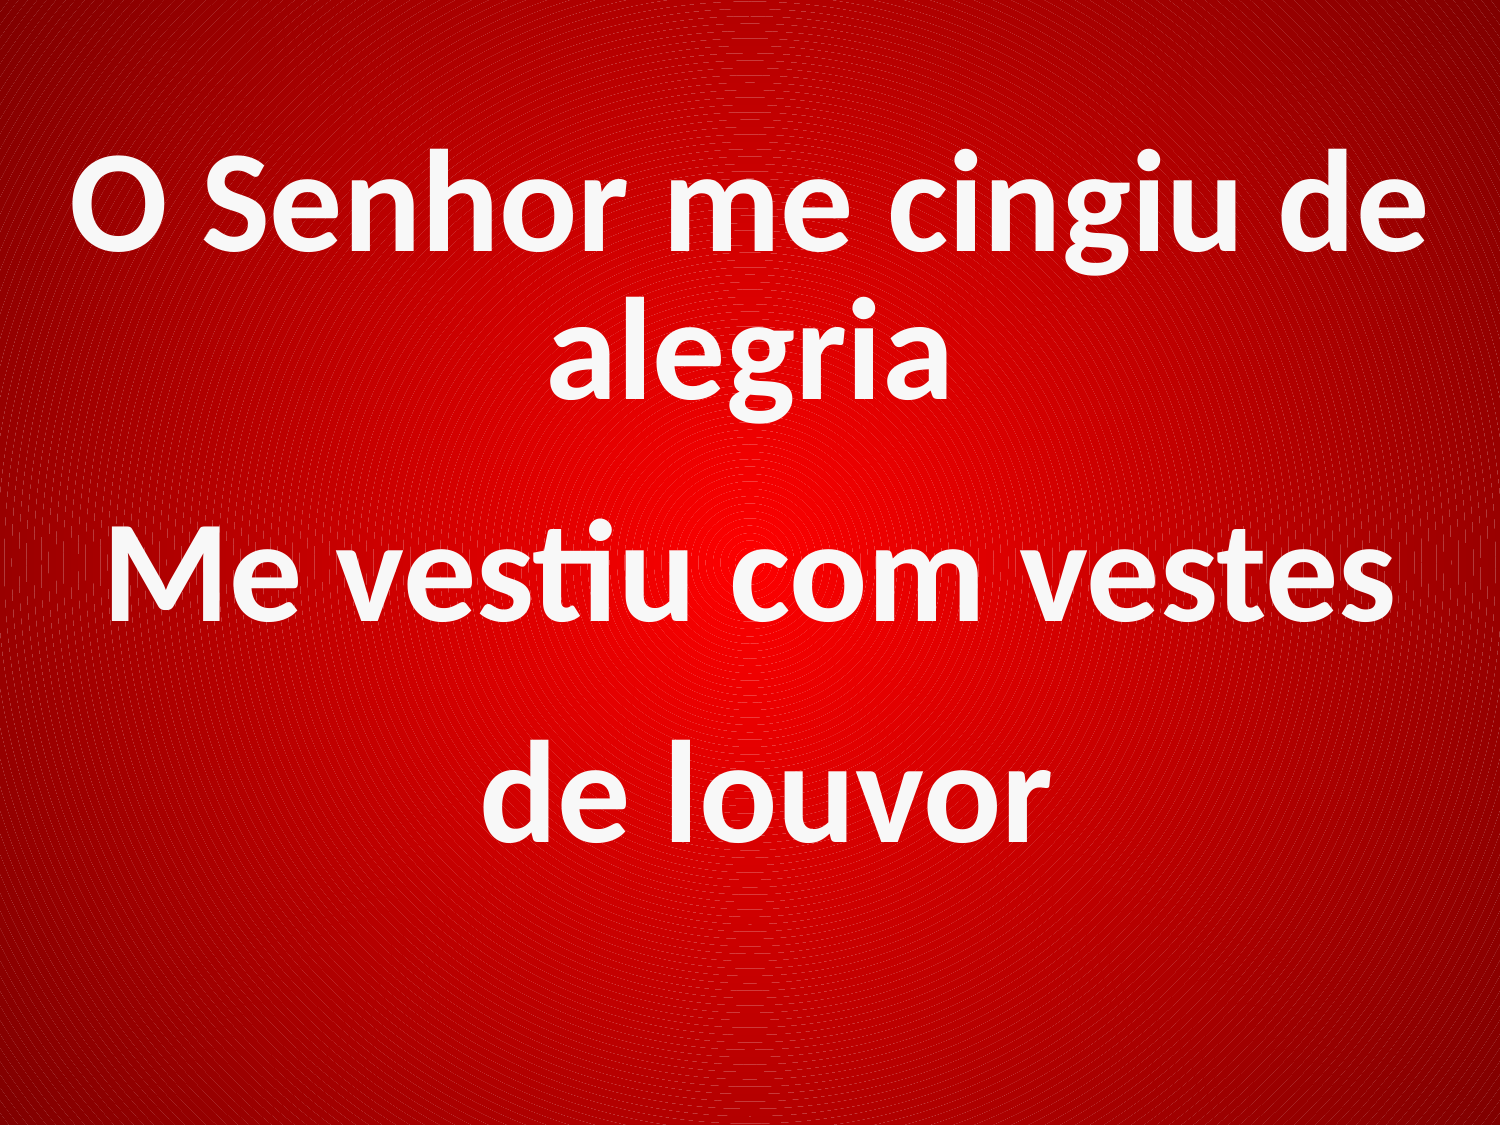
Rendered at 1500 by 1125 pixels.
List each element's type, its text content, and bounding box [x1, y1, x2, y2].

text_box O Senhor me cingiu de alegria Me vestiu com vestes de louvor [0, 124, 1500, 881]
